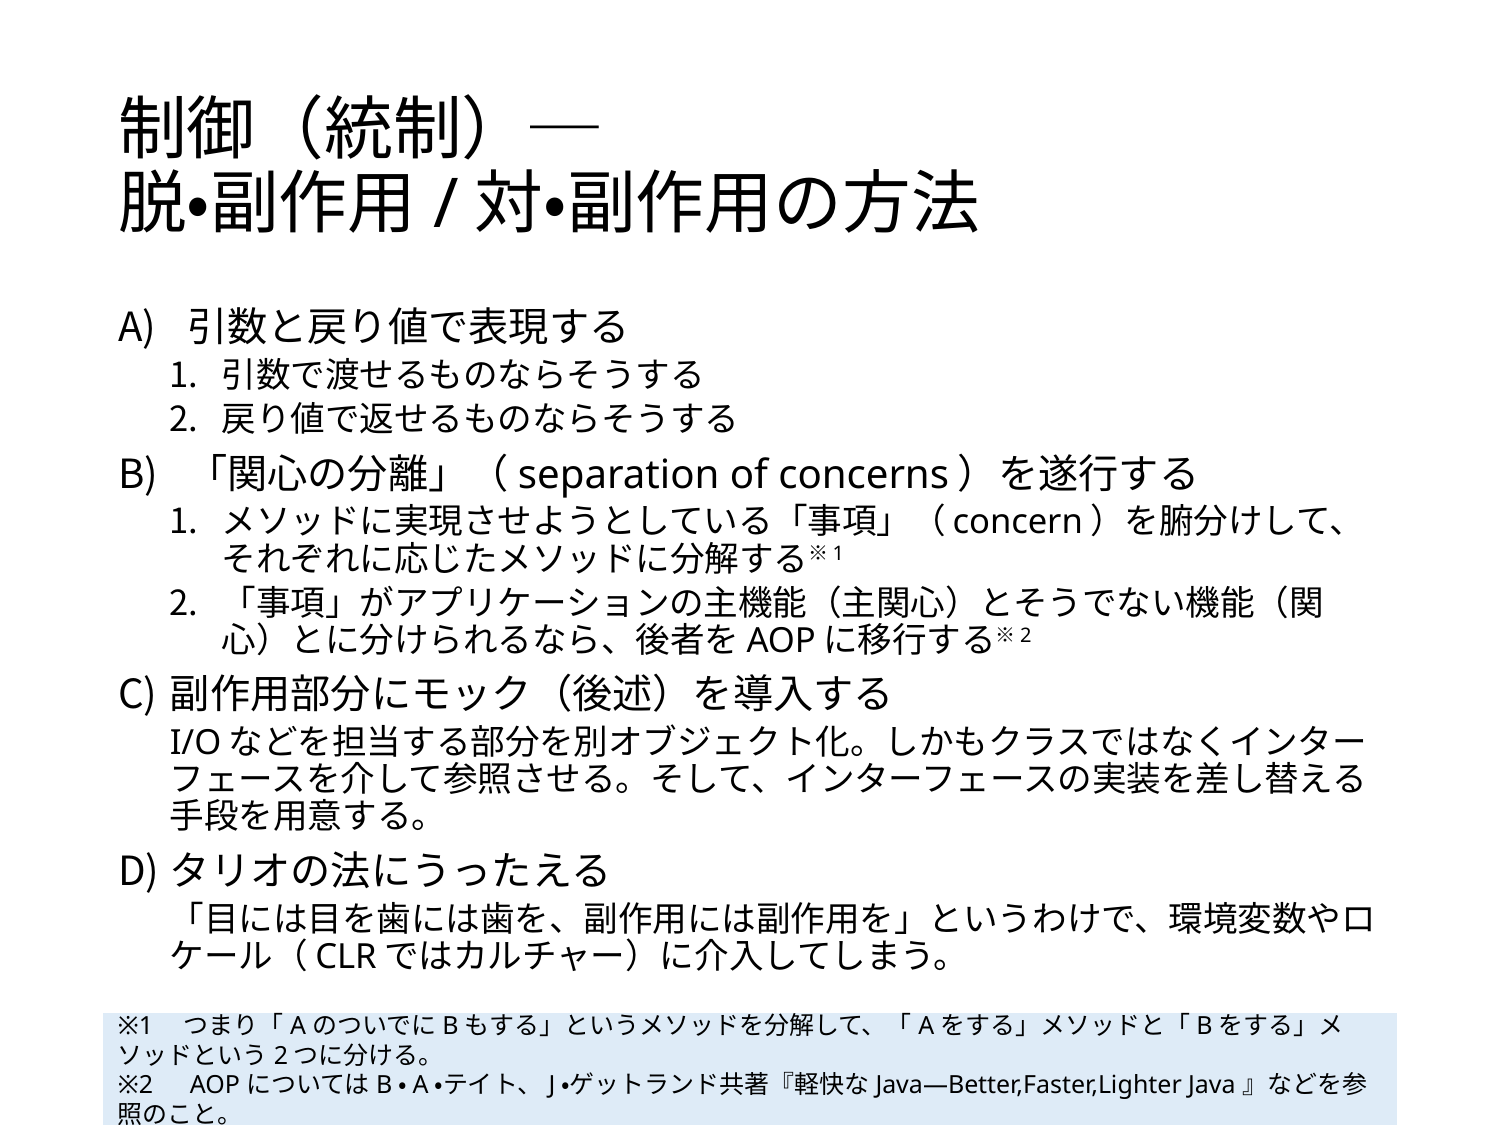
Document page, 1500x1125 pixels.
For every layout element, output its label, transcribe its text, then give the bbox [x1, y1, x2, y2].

title 制御（統制）─ 脱・副作用/対・副作用の方法 [103, 59, 1397, 278]
list 引数と戻り値で表現する 引数で渡せるものならそうする 戻り値で返せるものならそうする 「関心の分離」（separation of concerns）を遂行する メソッドに実現させようとしている「事項」（concern）を腑分けして、それぞれに応じたメソッドに分解する※1 「事項」がアプリケーションの主機能（主関心）とそうでない機能（関心）とに分けられるなら、後者をAOPに移行する※2 副作用部分にモック（後述）を導入する I/Oなどを担当する部分を別オブジェクト化。しかもクラスではなくインターフェースを介して参照させる。そして、インターフェースの実装を差し替える手段を用意する。 タリオの法にうったえる 「目には目を歯には歯を、副作用には副作用を」というわけで、環境変数やロケール（CLRではカルチャー）に介入してしまう。 [103, 299, 1397, 990]
text_box ※1 つまり「AのついでにBもする」というメソッドを分解して、「Aをする」メソッドと「Bをする」メソッドという2つに分ける。 ※2 AOPについてはB・A・テイト、J・ゲットランド共著『軽快なJava―Better,Faster,Lighter Java』などを参照のこと。 [102, 1012, 1398, 1125]
